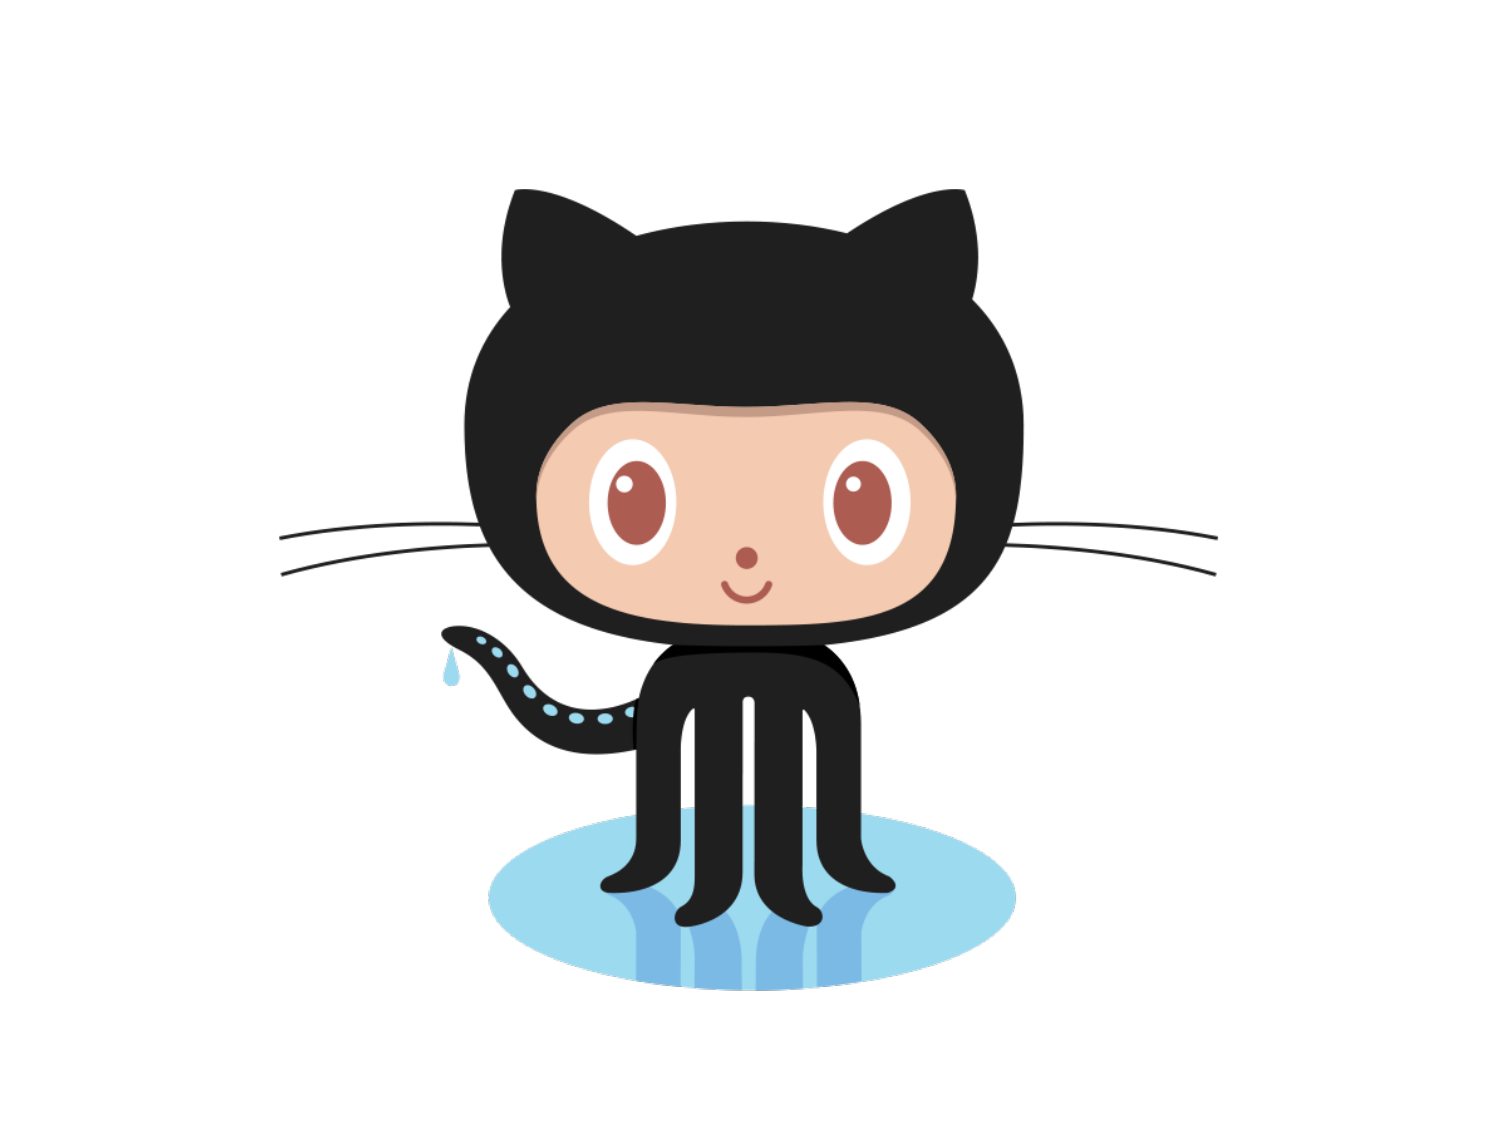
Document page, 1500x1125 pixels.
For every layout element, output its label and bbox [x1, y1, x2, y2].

picture [248, 173, 1252, 1007]
